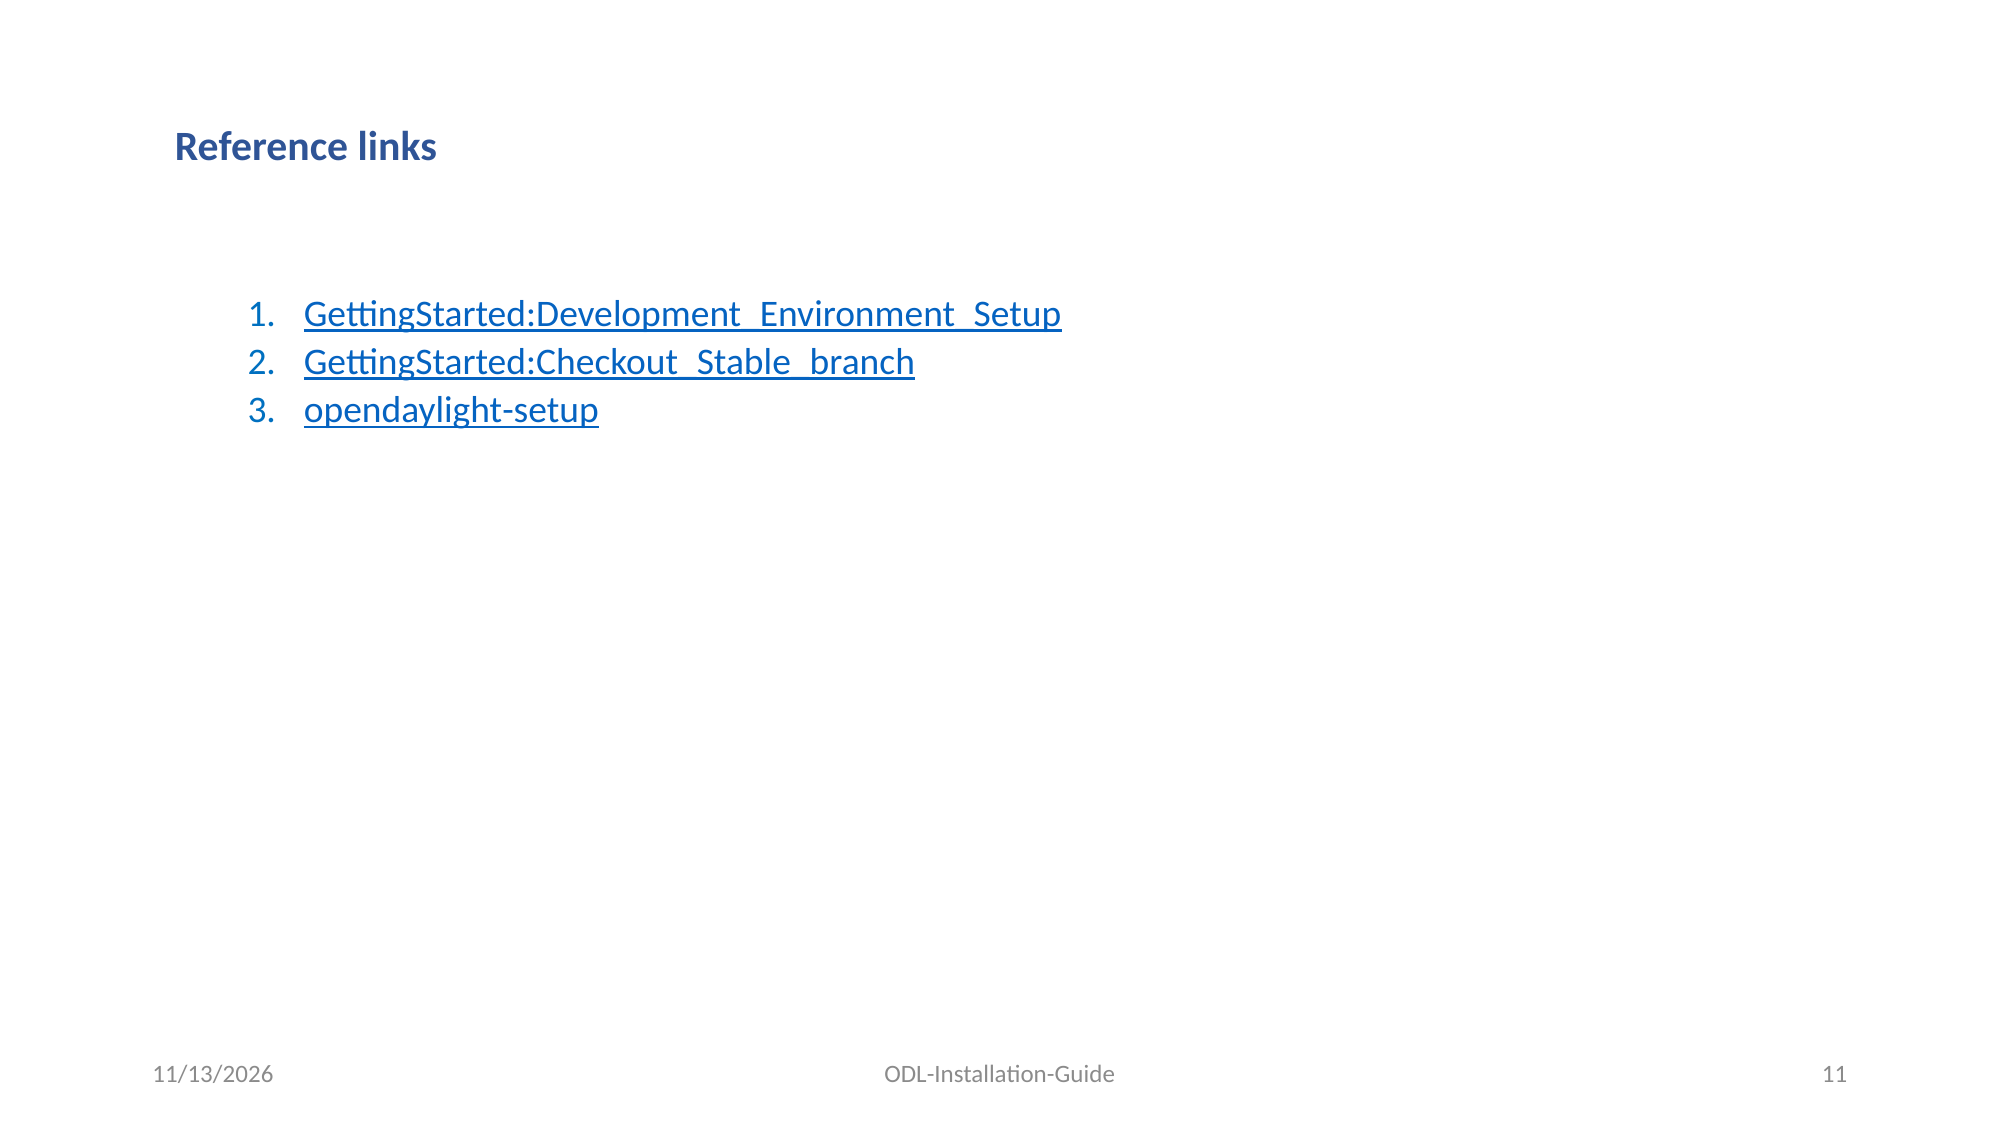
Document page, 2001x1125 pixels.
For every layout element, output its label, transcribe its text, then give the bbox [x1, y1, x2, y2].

text_box Reference links [160, 111, 453, 177]
slide_number 11 [1412, 1042, 1863, 1103]
footer ODL-Installation-Guide [662, 1042, 1338, 1103]
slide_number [137, 1042, 588, 1103]
text_box GettingStarted:Development_Environment_Setup GettingStarted:Checkout_Stable_branch opendaylight-setup [232, 278, 1233, 438]
